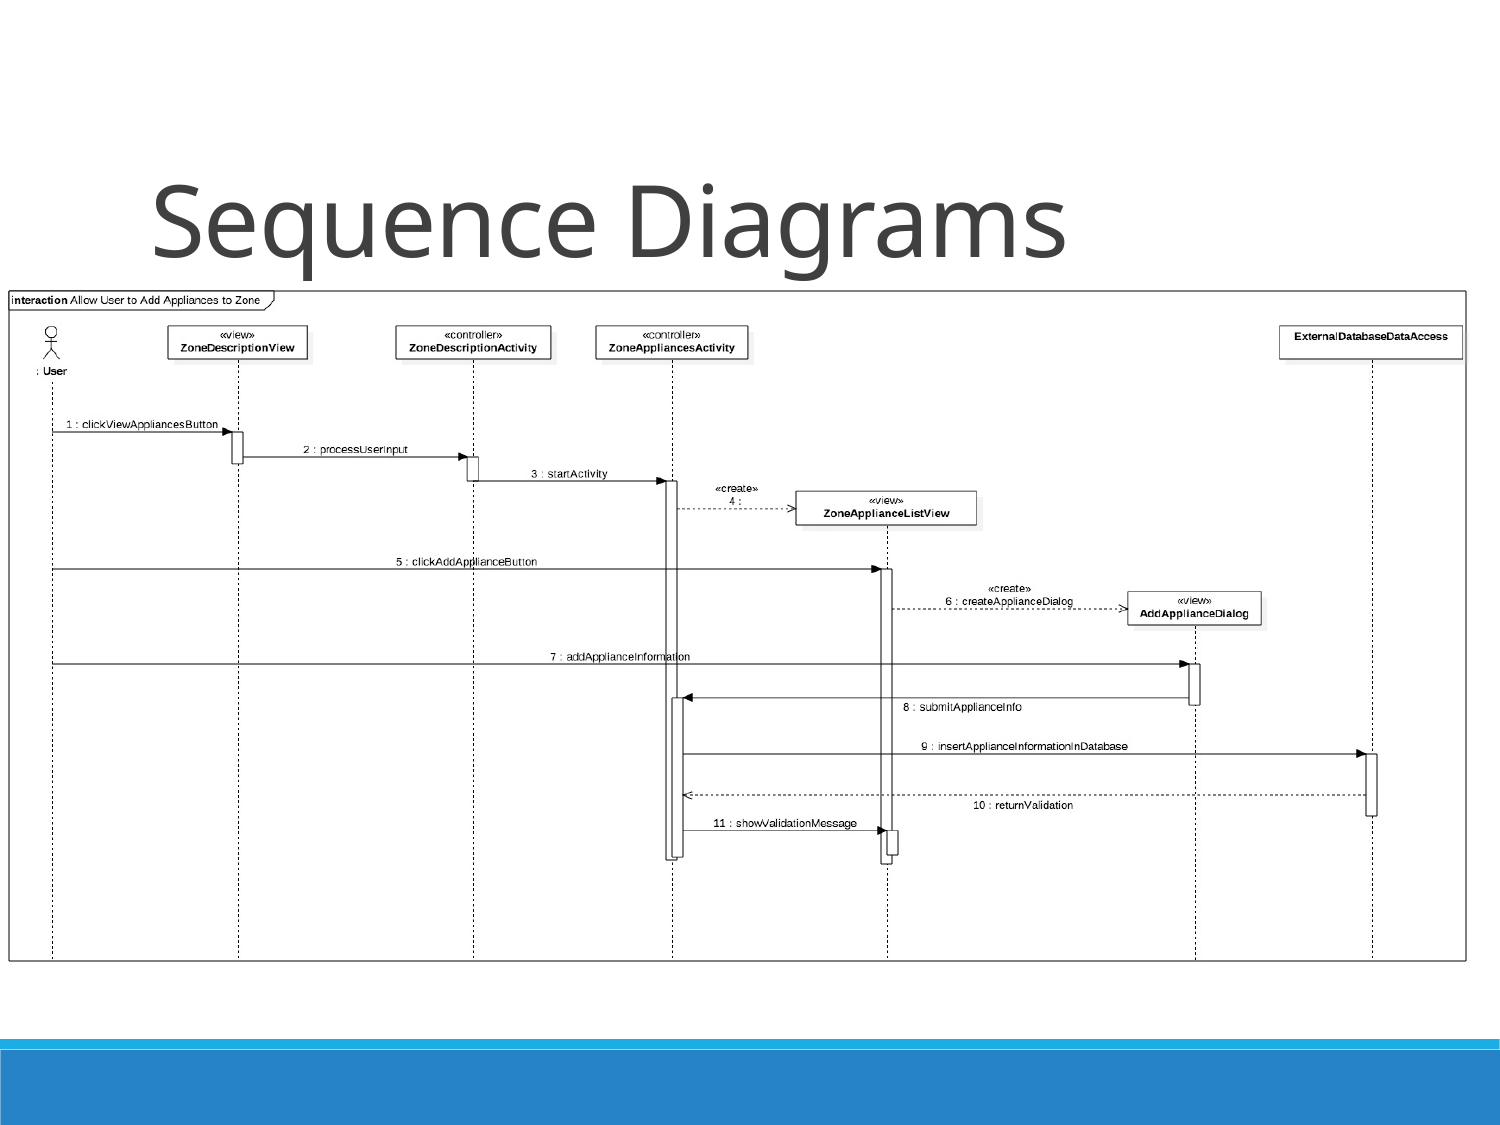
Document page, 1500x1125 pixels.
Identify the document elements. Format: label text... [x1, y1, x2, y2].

picture [0, 281, 1500, 996]
title Sequence Diagrams [135, 47, 1373, 278]
